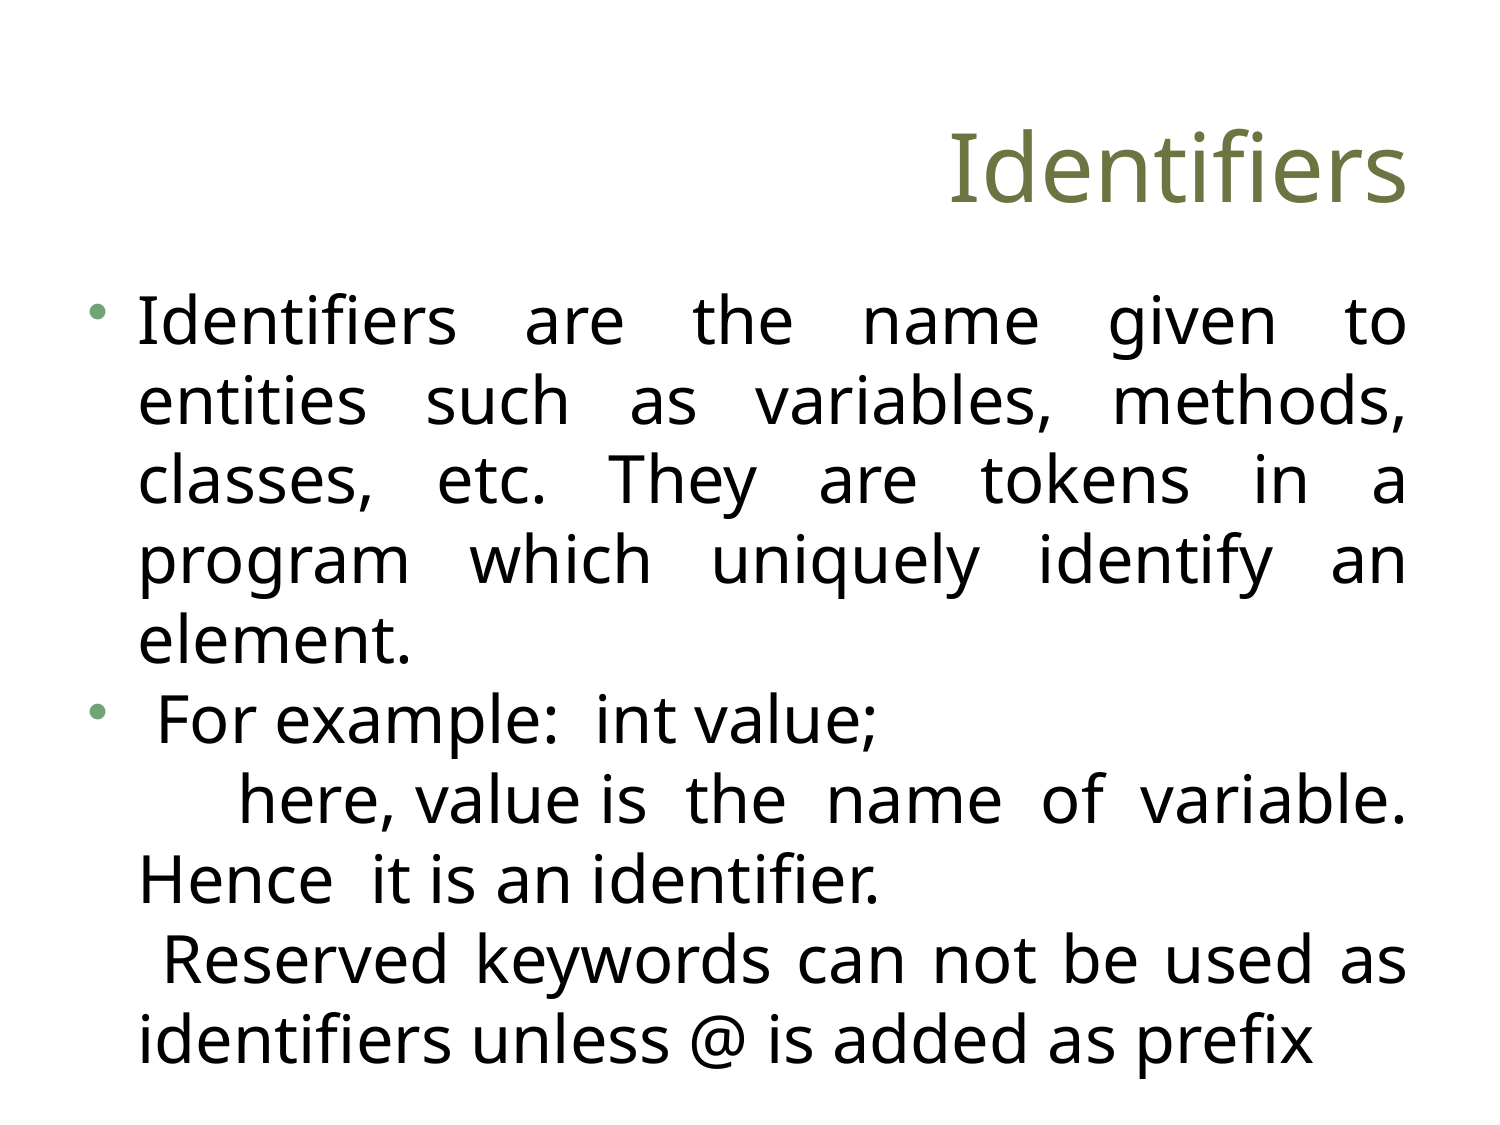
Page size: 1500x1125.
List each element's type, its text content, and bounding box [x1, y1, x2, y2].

list Identifiers are the name given to entities such as variables, methods, classes, etc. They are tokens in a program which uniquely identify an element. For example: int value; here, value is the name of variable. Hence it is an identifier. Reserved keywords can not be used as identifiers unless @ is added as prefix [75, 270, 1425, 1013]
title Identifiers [75, 41, 1425, 230]
